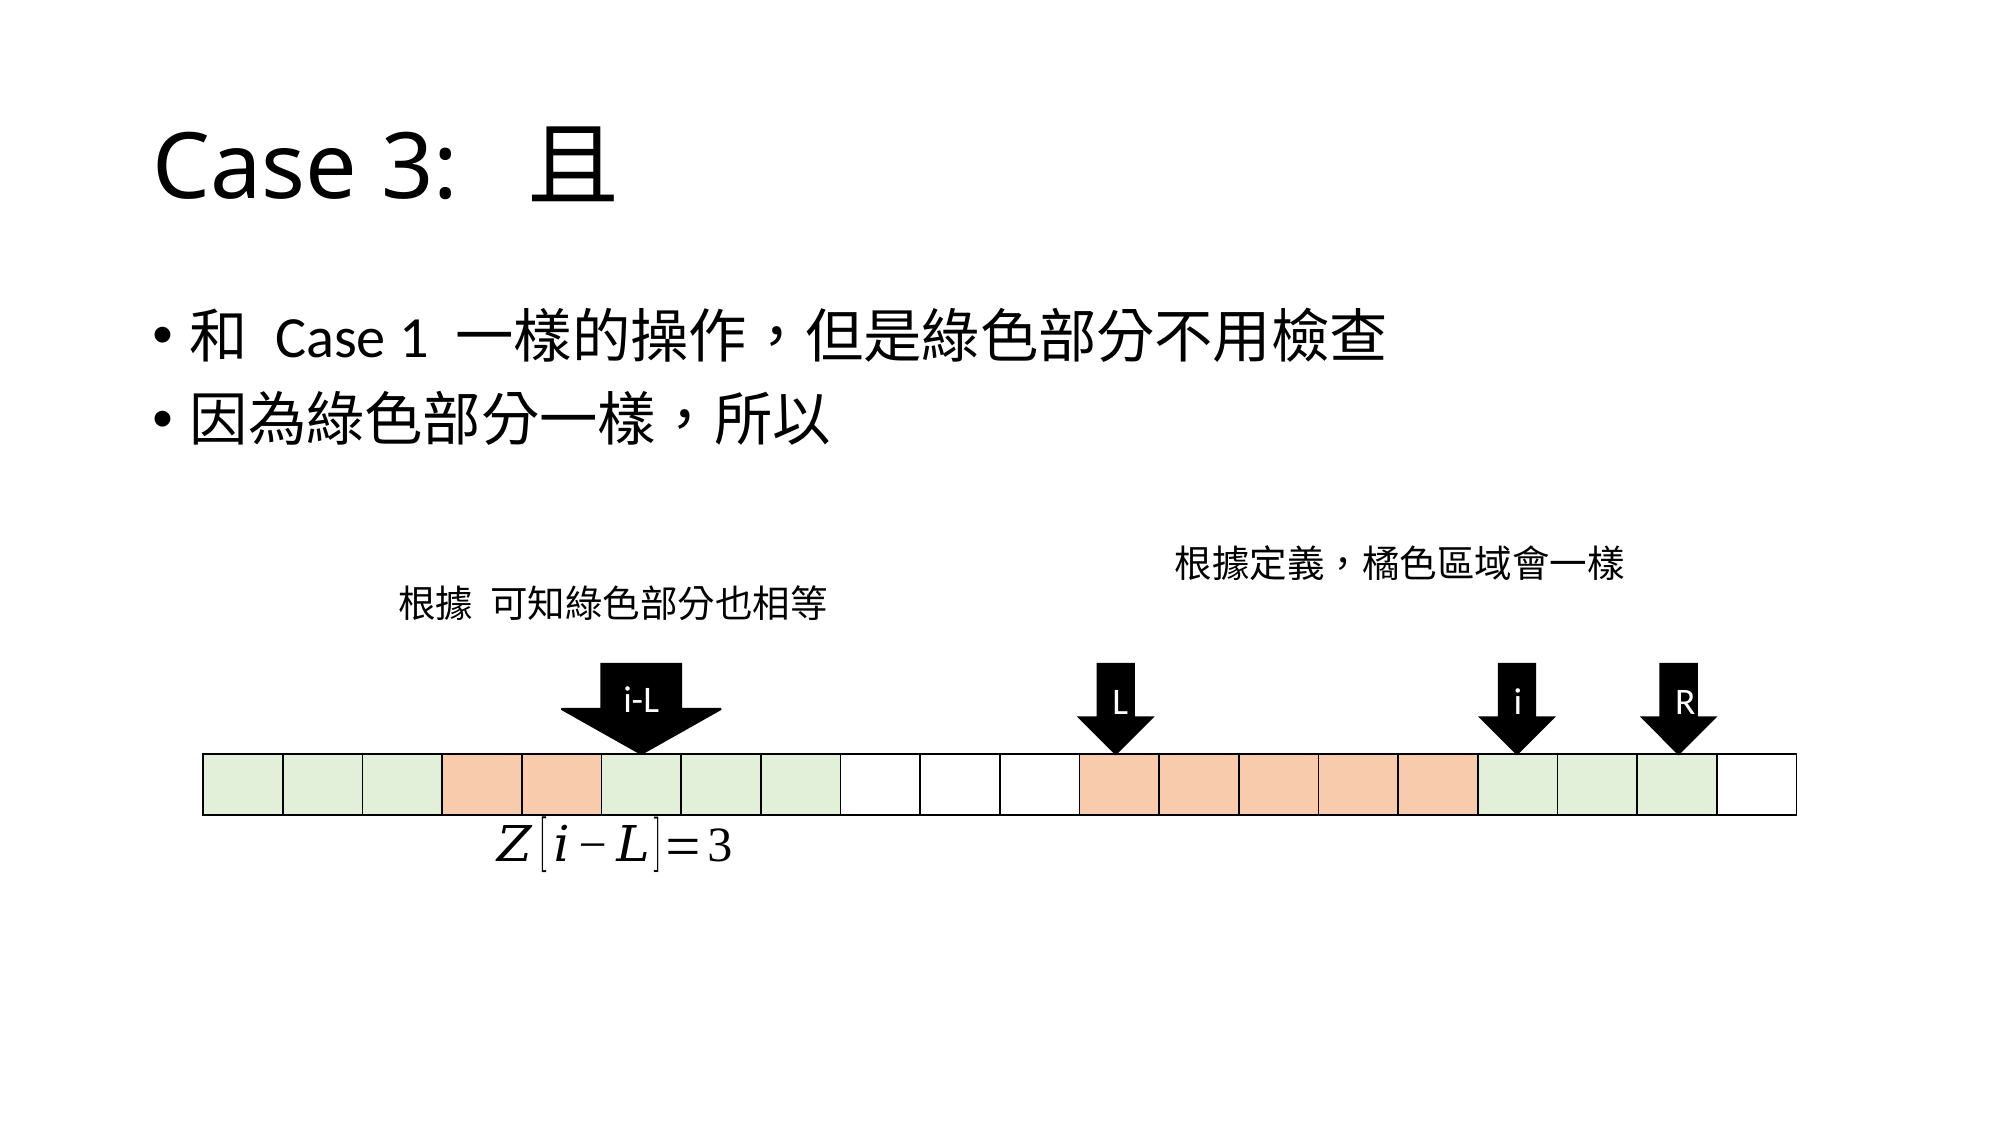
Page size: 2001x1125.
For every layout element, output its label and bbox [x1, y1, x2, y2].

table_header [682, 755, 760, 814]
table_header [841, 755, 919, 814]
table_header [284, 755, 362, 814]
table_header [1718, 755, 1796, 814]
table_header [1399, 755, 1477, 814]
table_header [1240, 755, 1318, 814]
table_header [1638, 755, 1716, 814]
text_box [560, 662, 722, 756]
table_header [1479, 755, 1557, 814]
table_header [762, 755, 840, 814]
text_box [1639, 662, 1718, 756]
table_header [1319, 755, 1397, 814]
table_header [523, 755, 601, 814]
text_box [1076, 662, 1155, 756]
table_header [204, 755, 282, 814]
table_header [1001, 755, 1079, 814]
table_header [1160, 755, 1238, 814]
text_box [1478, 662, 1556, 756]
text_box [1159, 532, 1640, 592]
table_header [921, 755, 999, 814]
table_header [363, 755, 441, 814]
table_header [1558, 755, 1636, 814]
table_header [602, 755, 680, 814]
table_header [443, 755, 521, 814]
table_header [1080, 755, 1158, 814]
